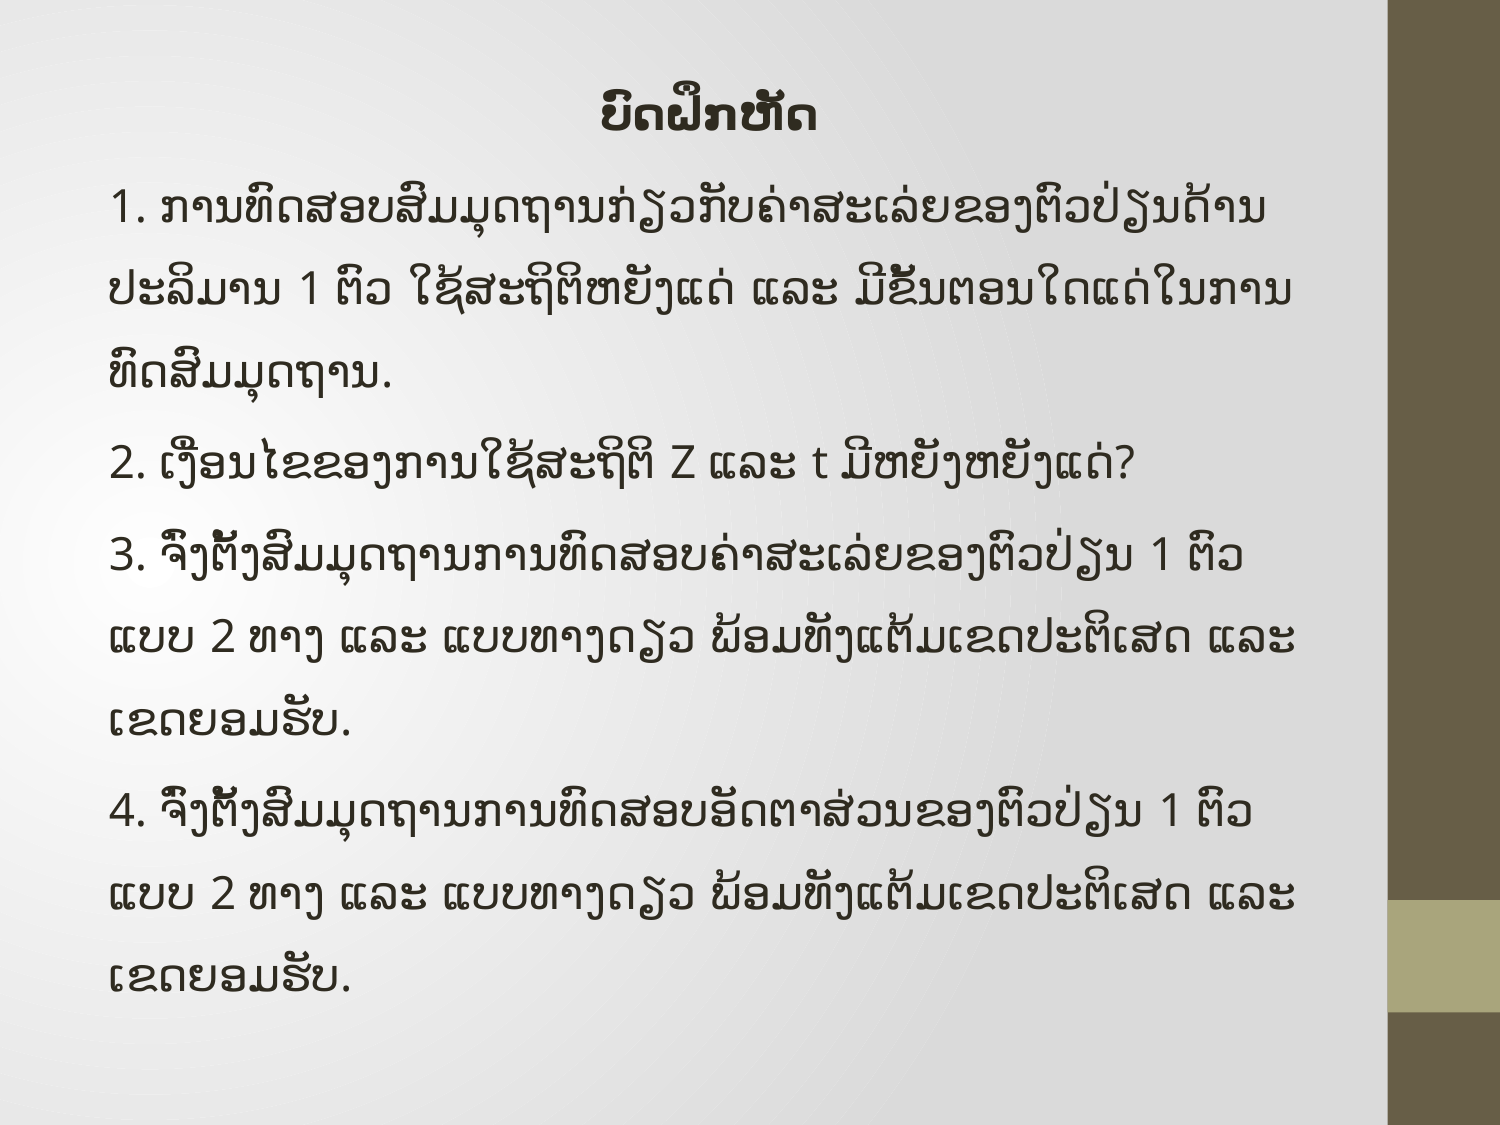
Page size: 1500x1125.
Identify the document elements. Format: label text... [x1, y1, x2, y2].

list ບົດຝຶກຫັດ 1. ການທົດສອບສົມມຸດຖານກ່ຽວກັບຄ່າສະເລ່ຍຂອງຕົວປ່ຽນດ້ານປະລິມານ 1 ຕົວ ໃຊ້ສະຖິຕິຫຍັງແດ່ ແລະ ມີຂັ້ນຕອນໃດແດ່ໃນການທົດສົມມຸດຖານ. 2. ເງື່ອນໄຂຂອງການໃຊ້ສະຖິຕິ Z ແລະ t ມີຫຍັງຫຍັງແດ່? 3. ຈົ່ງຕັ້ງສົມມຸດຖານການທົດສອບຄ່າສະເລ່ຍຂອງຕົວປ່ຽນ 1 ຕົວແບບ 2 ທາງ ແລະ ແບບທາງດຽວ ພ້ອມທັງແຕ້ມເຂດປະຕິເສດ ແລະ ເຂດຍອມຮັບ. 4. ຈົ່ງຕັ້ງສົມມຸດຖານການທົດສອບອັດຕາສ່ວນຂອງຕົວປ່ຽນ 1 ຕົວແບບ 2 ທາງ ແລະ ແບບທາງດຽວ ພ້ອມທັງແຕ້ມເຂດປະຕິເສດ ແລະ ເຂດຍອມຮັບ. [75, 50, 1325, 1050]
